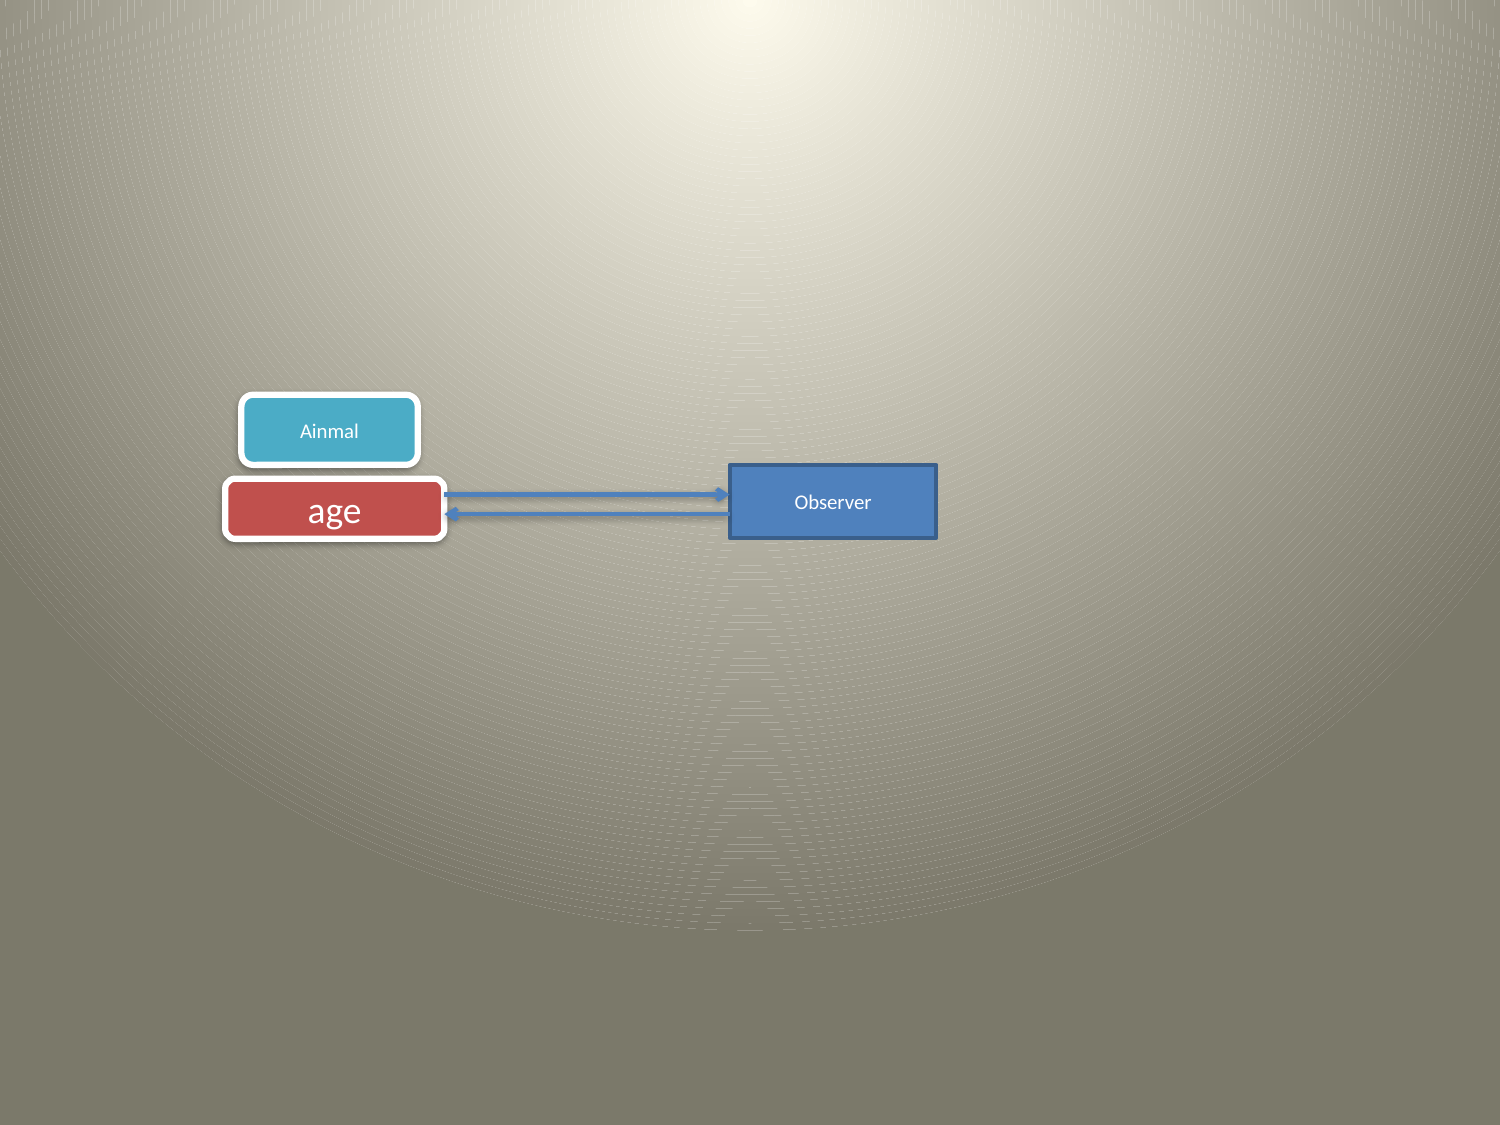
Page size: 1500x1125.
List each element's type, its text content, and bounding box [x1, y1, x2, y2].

text_box Ainmal [238, 391, 421, 469]
text_box Observer [728, 463, 938, 540]
text_box age [222, 475, 448, 543]
